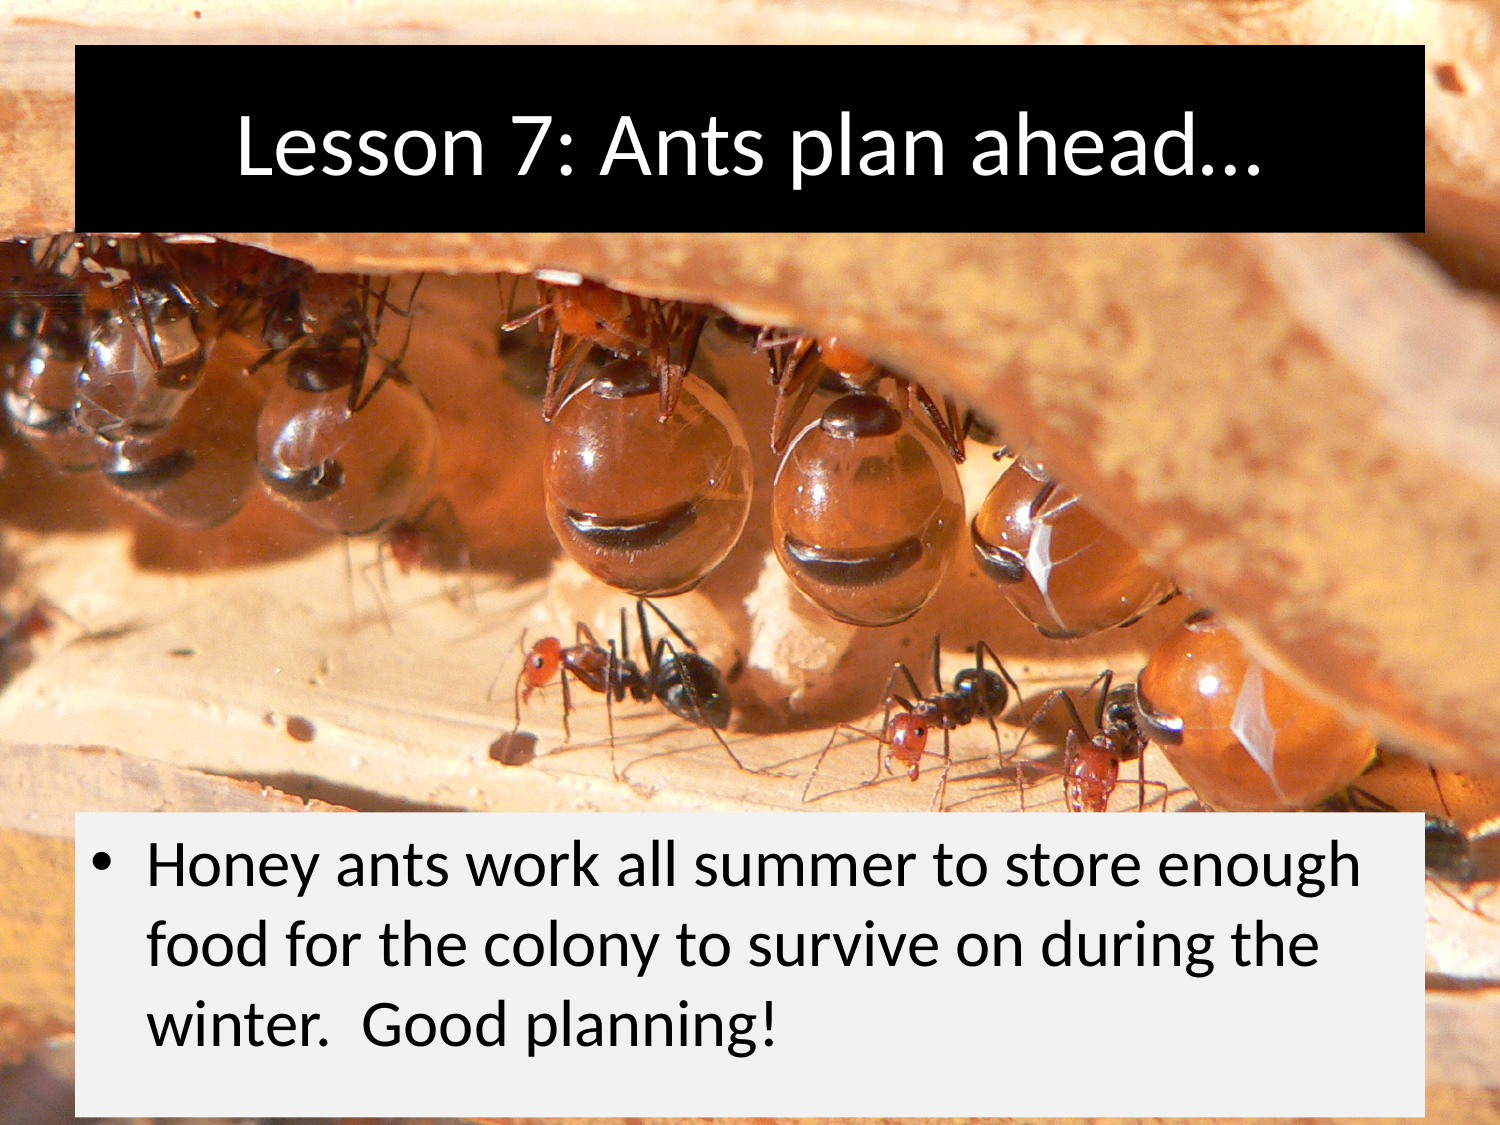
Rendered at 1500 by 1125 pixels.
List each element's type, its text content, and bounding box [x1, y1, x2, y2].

picture [0, 0, 1500, 1125]
list Honey ants work all summer to store enough food for the colony to survive on during the winter. Good planning! [75, 812, 1425, 1118]
title Lesson 7: Ants plan ahead… [75, 45, 1425, 233]
